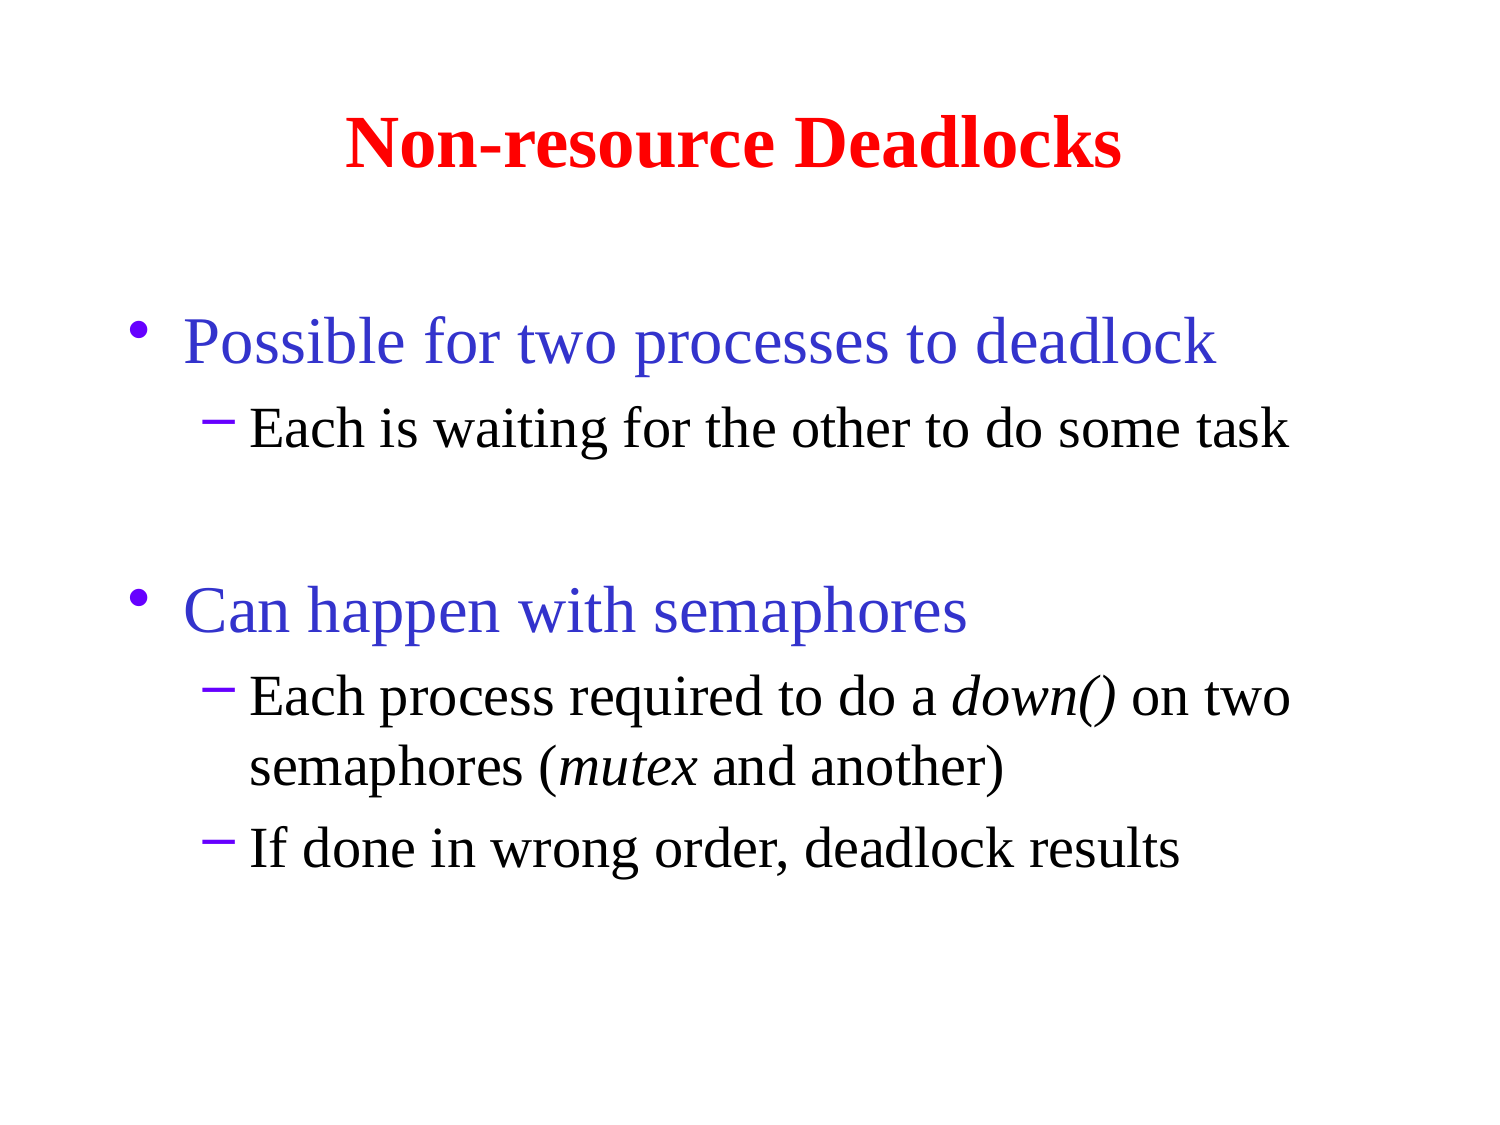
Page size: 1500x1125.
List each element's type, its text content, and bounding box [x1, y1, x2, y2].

title Non-resource Deadlocks [96, 36, 1372, 239]
list Possible for two processes to deadlock Each is waiting for the other to do some task Can happen with semaphores Each process required to do a down() on two semaphores (mutex and another) If done in wrong order, deadlock results [112, 289, 1388, 965]
